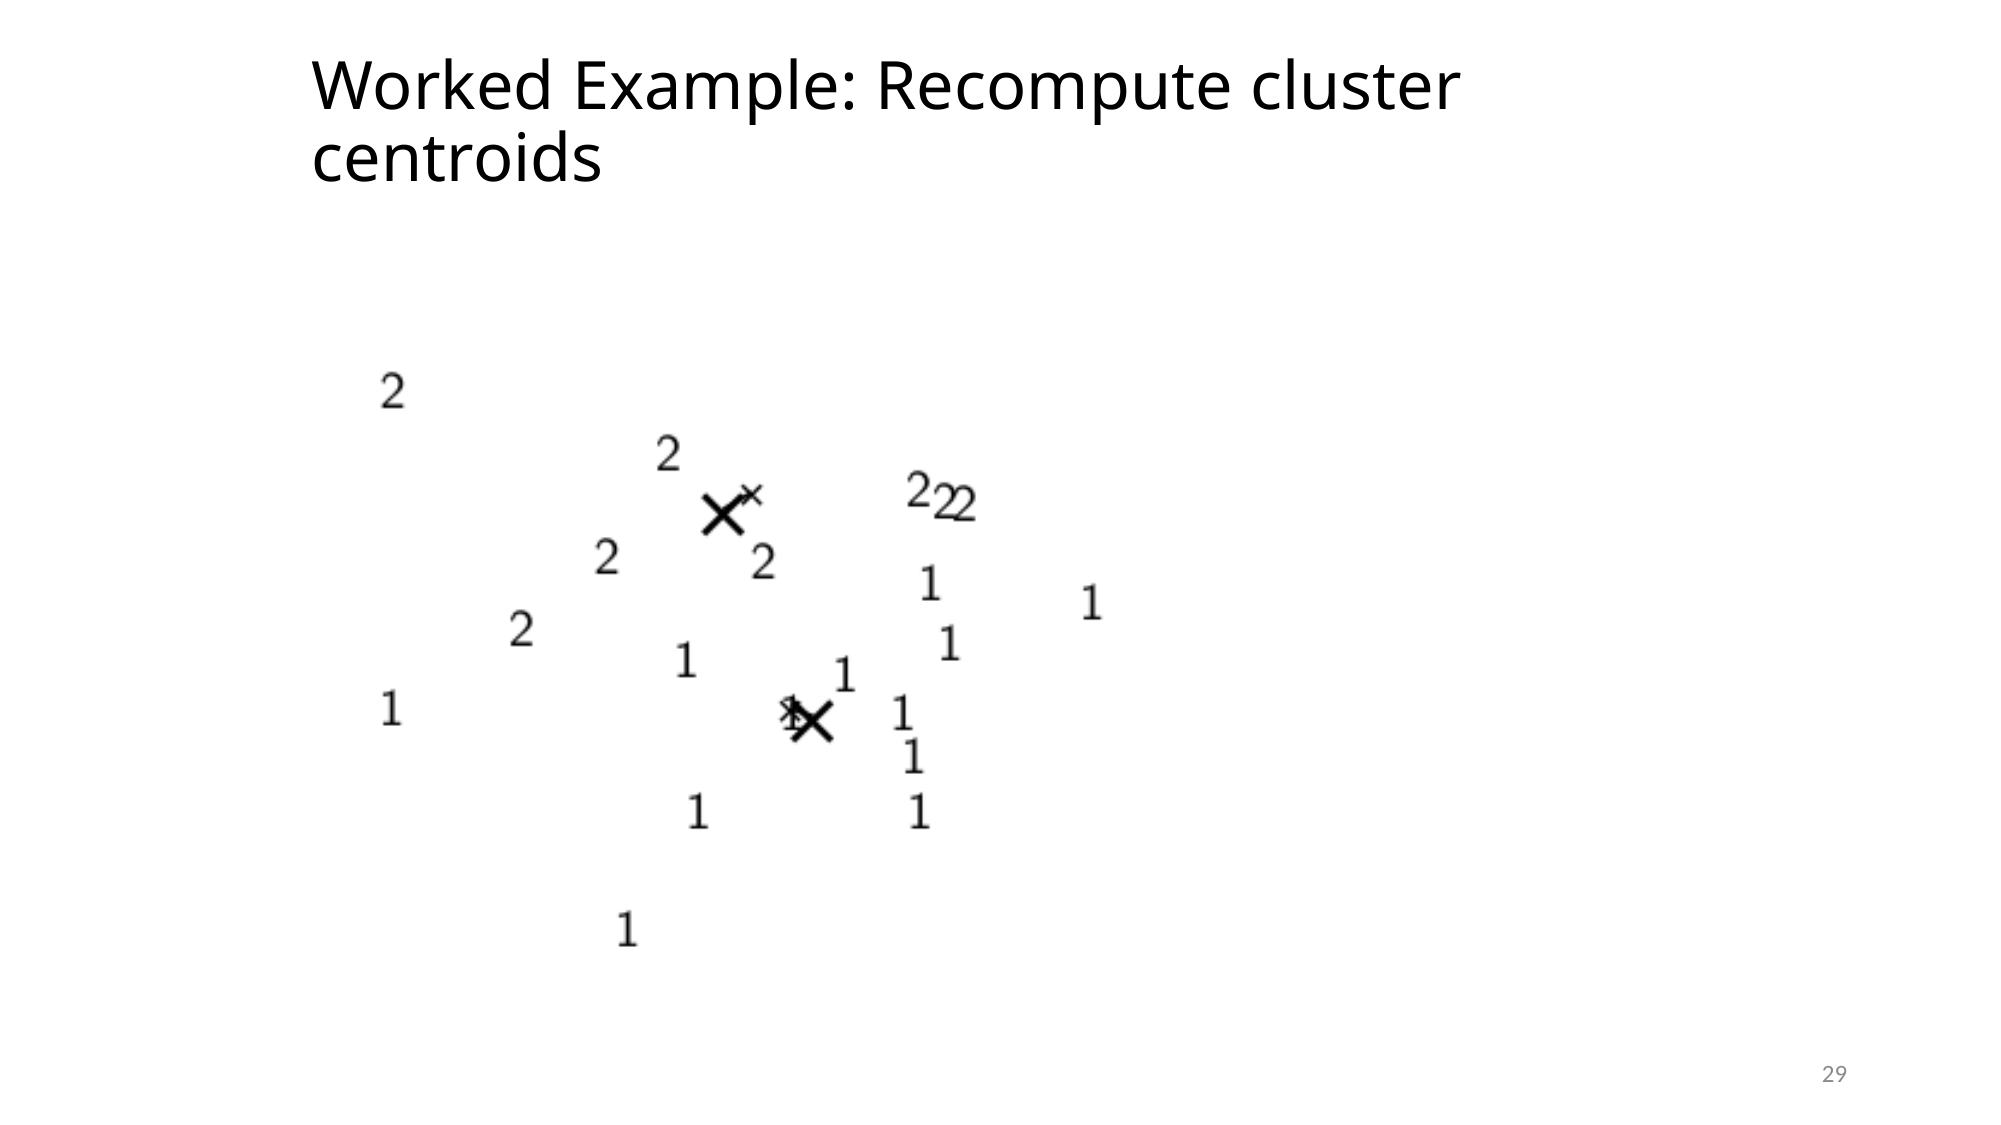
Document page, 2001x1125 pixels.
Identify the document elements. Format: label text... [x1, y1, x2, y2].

title Worked Example: Recompute cluster centroids [296, 16, 1675, 232]
slide_number 29 [1412, 1042, 1863, 1103]
picture [343, 363, 1118, 959]
